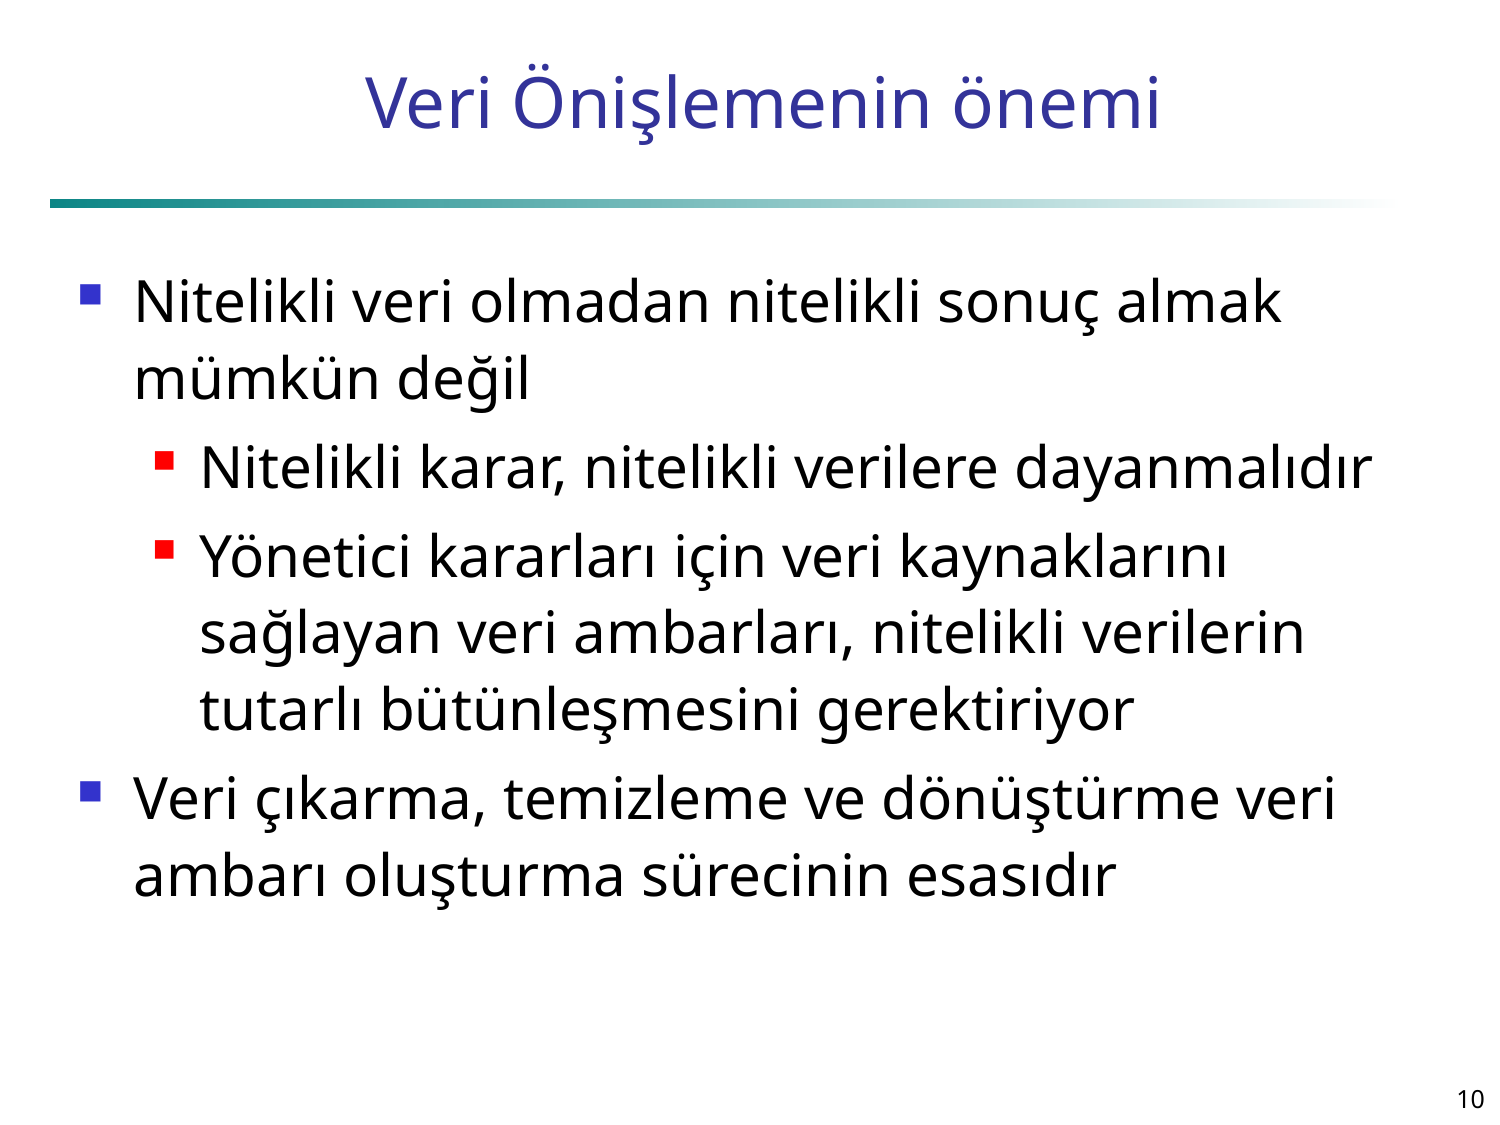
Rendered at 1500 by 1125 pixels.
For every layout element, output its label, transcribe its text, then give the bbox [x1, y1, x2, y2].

list Nitelikli veri olmadan nitelikli sonuç almak mümkün değil Nitelikli karar, nitelikli verilere dayanmalıdır Yönetici kararları için veri kaynaklarını sağlayan veri ambarları, nitelikli verilerin tutarlı bütünleşmesini gerektiriyor Veri çıkarma, temizleme ve dönüştürme veri ambarı oluşturma sürecinin esasıdır [62, 249, 1438, 1038]
slide_number 10 [1187, 1062, 1500, 1125]
title Veri Önişlemenin önemi [124, 49, 1404, 151]
